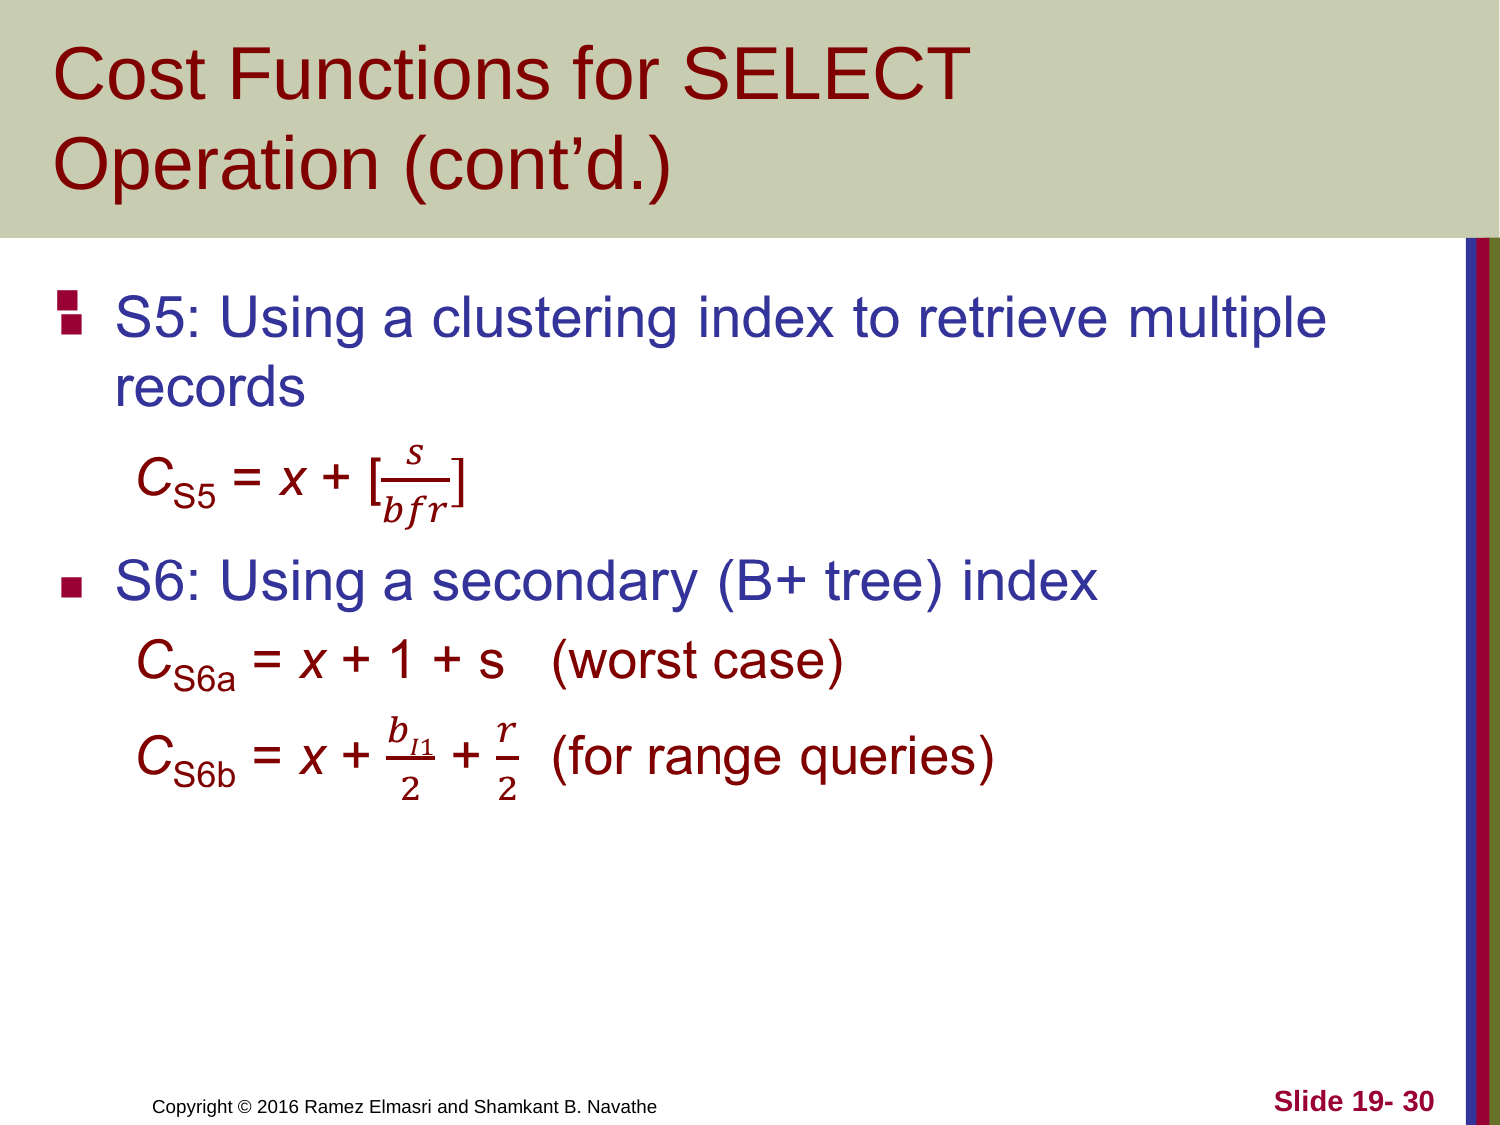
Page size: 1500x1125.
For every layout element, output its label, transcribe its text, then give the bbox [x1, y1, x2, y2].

list [39, 262, 1400, 1013]
title Cost Functions for SELECT Operation (cont’d.) [37, 49, 1317, 213]
slide_number Slide 19- 30 [1137, 1049, 1451, 1125]
